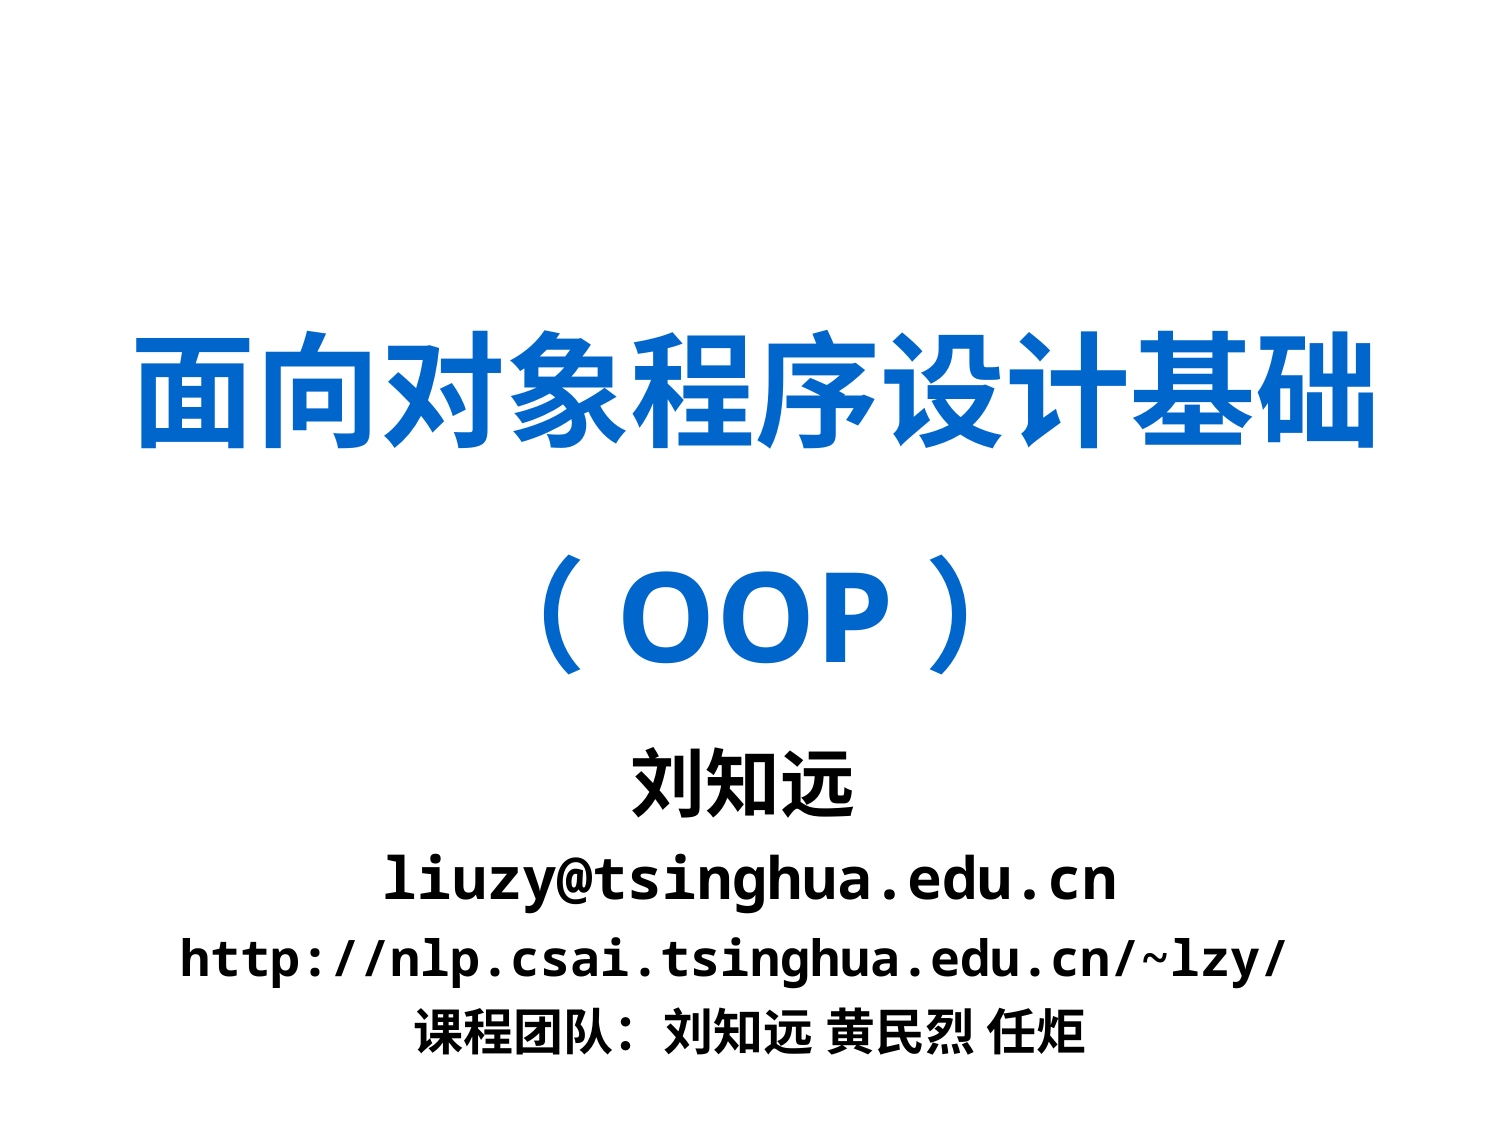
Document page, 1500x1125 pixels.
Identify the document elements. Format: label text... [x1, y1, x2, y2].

title 面向对象程序设计基础 （OOP） [94, 219, 1417, 705]
subtitle 刘知远 liuzy@tsinghua.edu.cn http://nlp.csai.tsinghua.edu.cn/~lzy/ 课程团队：刘知远 黄民烈 任炬 [0, 739, 1500, 1125]
